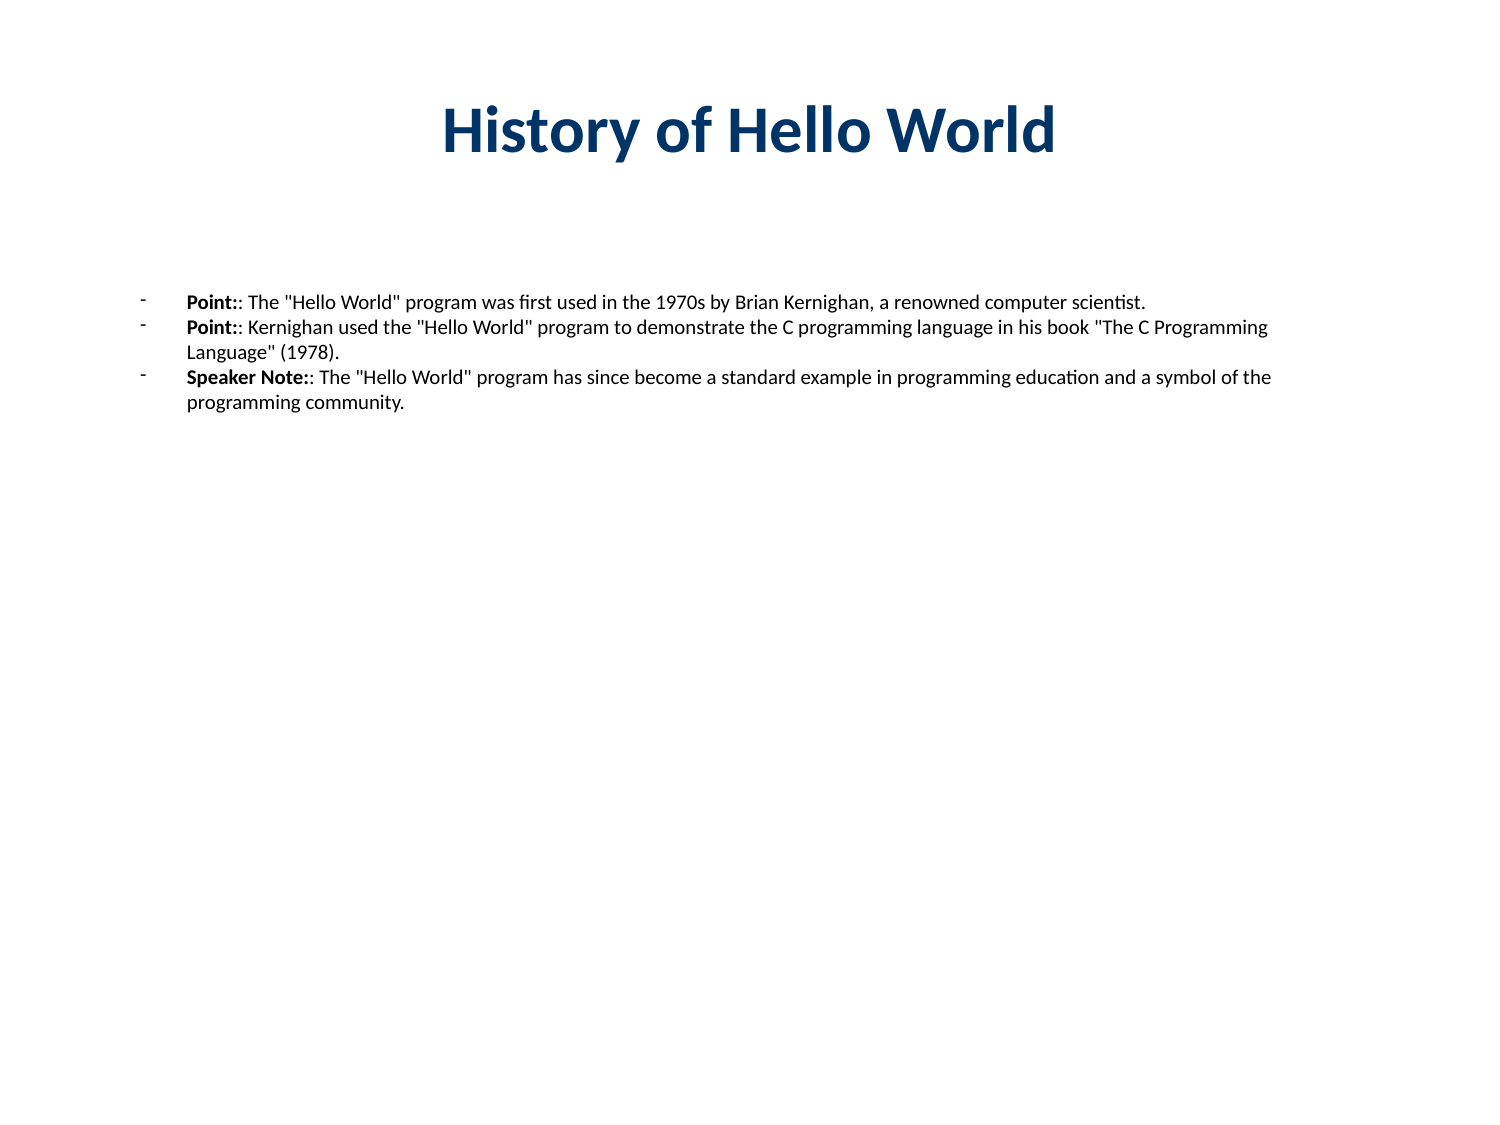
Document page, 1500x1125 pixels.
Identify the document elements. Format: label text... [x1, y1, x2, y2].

text_box History of Hello World [125, 78, 1375, 173]
text_box Point:: The "Hello World" program was first used in the 1970s by Brian Kernighan, a renowned computer scientist. Point:: Kernighan used the "Hello World" program to demonstrate the C programming language in his book "The C Programming Language" (1978). Speaker Note:: The "Hello World" program has since become a standard example in programming education and a symbol of the programming community. [125, 281, 1375, 422]
